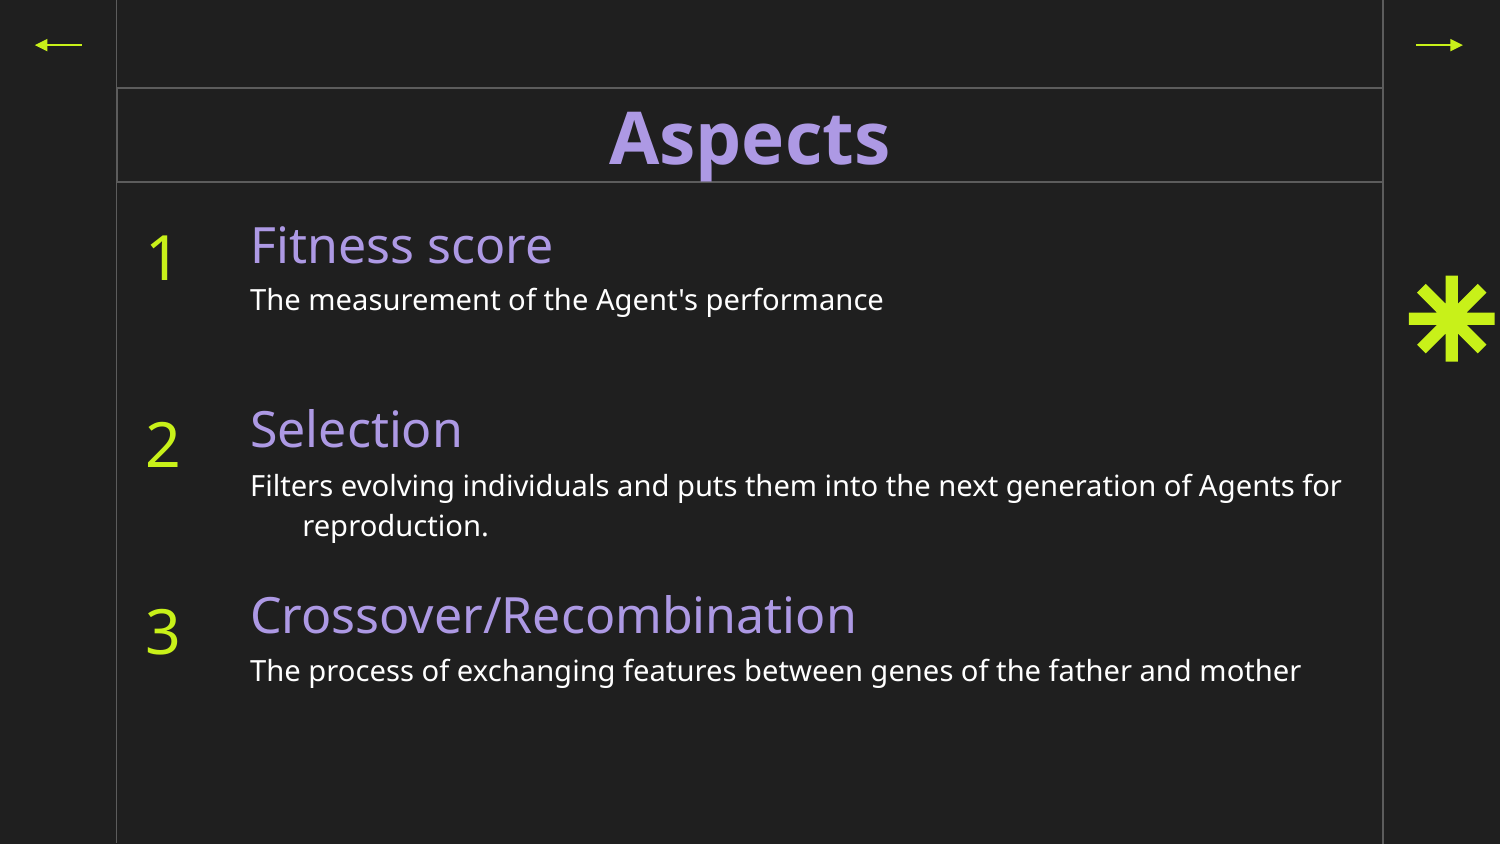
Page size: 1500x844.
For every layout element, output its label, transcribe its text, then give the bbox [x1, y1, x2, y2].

subtitle The process of exchanging features between genes of the father and mother [212, 659, 1382, 733]
subtitle Fitness score [212, 218, 1382, 289]
title Aspects [116, 87, 1384, 183]
subtitle Crossover/Recombination [212, 588, 1382, 659]
subtitle The measurement of the Agent's performance [212, 289, 1382, 362]
text_box 1 [118, 213, 204, 299]
text_box 2 [118, 399, 204, 486]
subtitle Filters evolving individuals and puts them into the next generation of Agents for reproduction. [212, 473, 1382, 548]
subtitle Selection [212, 401, 1382, 473]
text_box 3 [118, 586, 204, 673]
